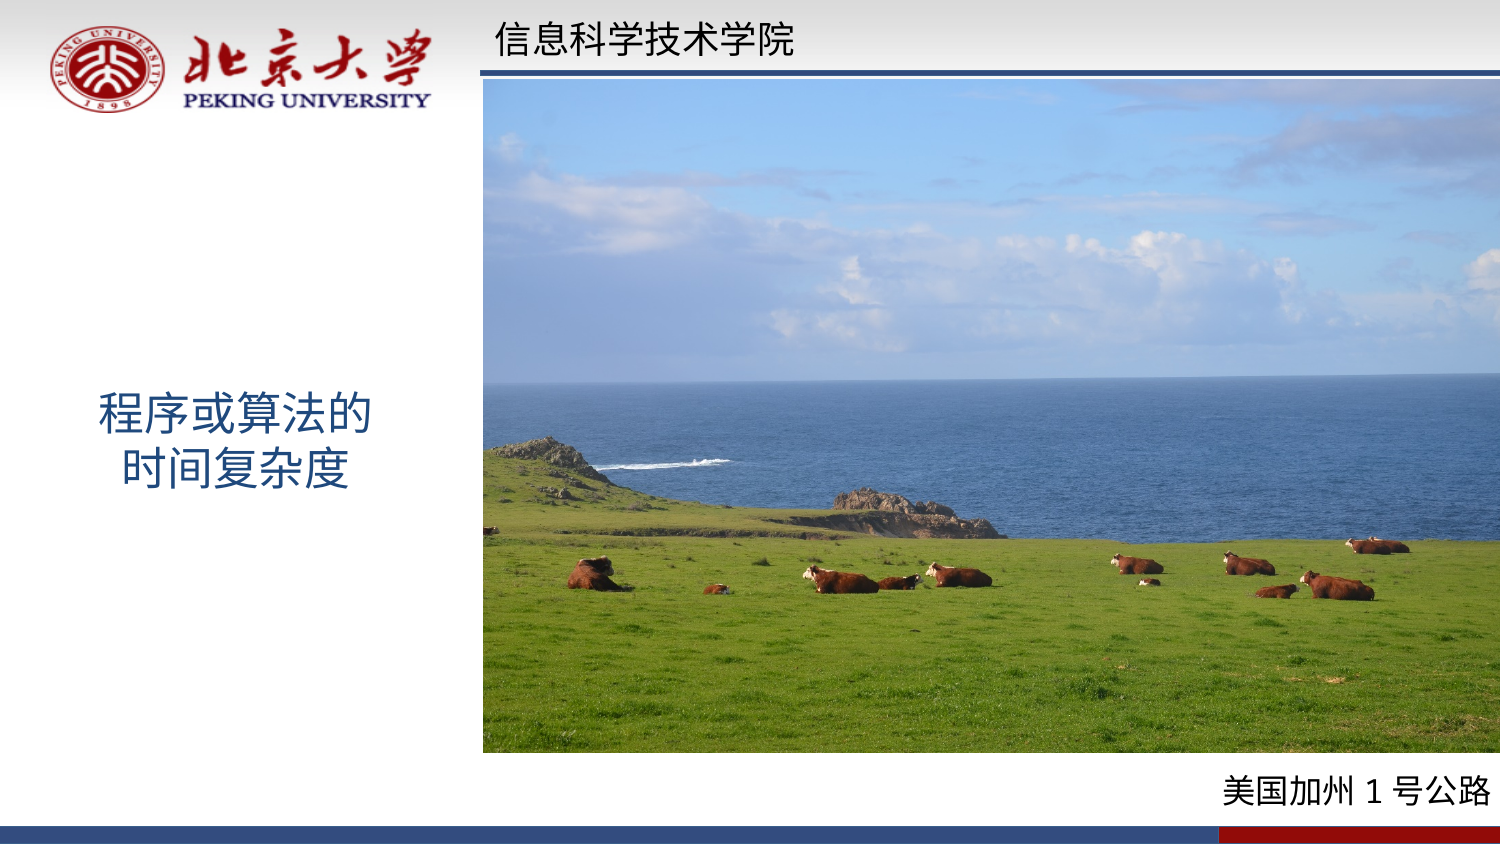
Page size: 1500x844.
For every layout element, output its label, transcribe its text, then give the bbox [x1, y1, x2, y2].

text_box 美国加州1号公路 [1208, 762, 1500, 818]
text_box 信息科学技术学院 [480, 8, 810, 69]
title 程序或算法的 时间复杂度 [0, 398, 477, 481]
picture [0, 0, 1500, 753]
